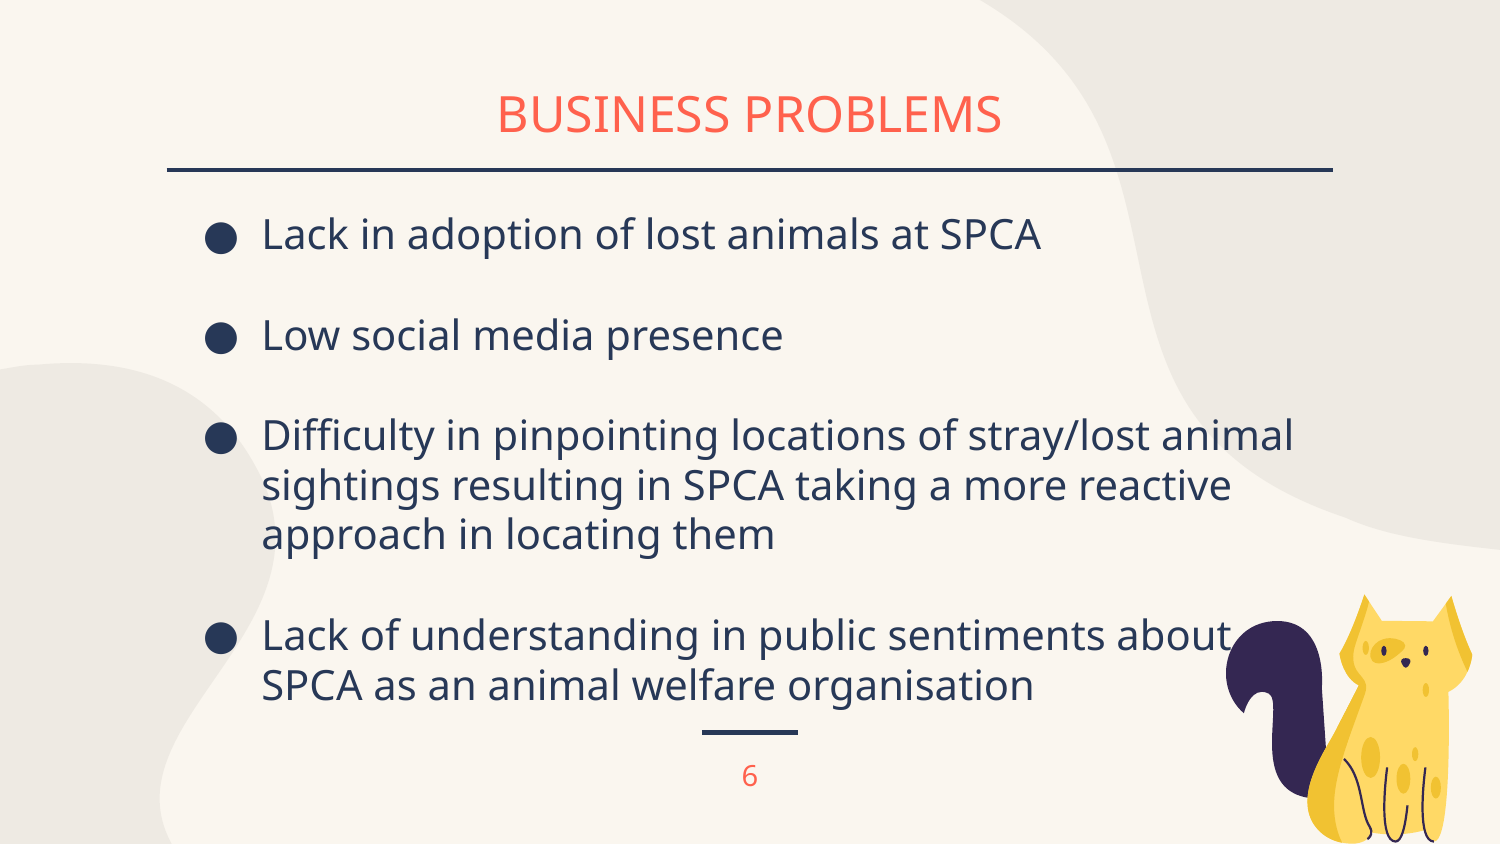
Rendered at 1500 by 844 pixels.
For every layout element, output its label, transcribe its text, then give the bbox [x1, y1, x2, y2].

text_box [1209, 594, 1473, 844]
slide_number 6 [705, 742, 795, 807]
subtitle Lack in adoption of lost animals at SPCA Low social media presence Difficulty in pinpointing locations of stray/lost animal sightings resulting in SPCA taking a more reactive approach in locating them Lack of understanding in public sentiments about SPCA as an animal welfare organisation [171, 193, 1358, 714]
title BUSINESS PROBLEMS [80, 94, 1420, 158]
